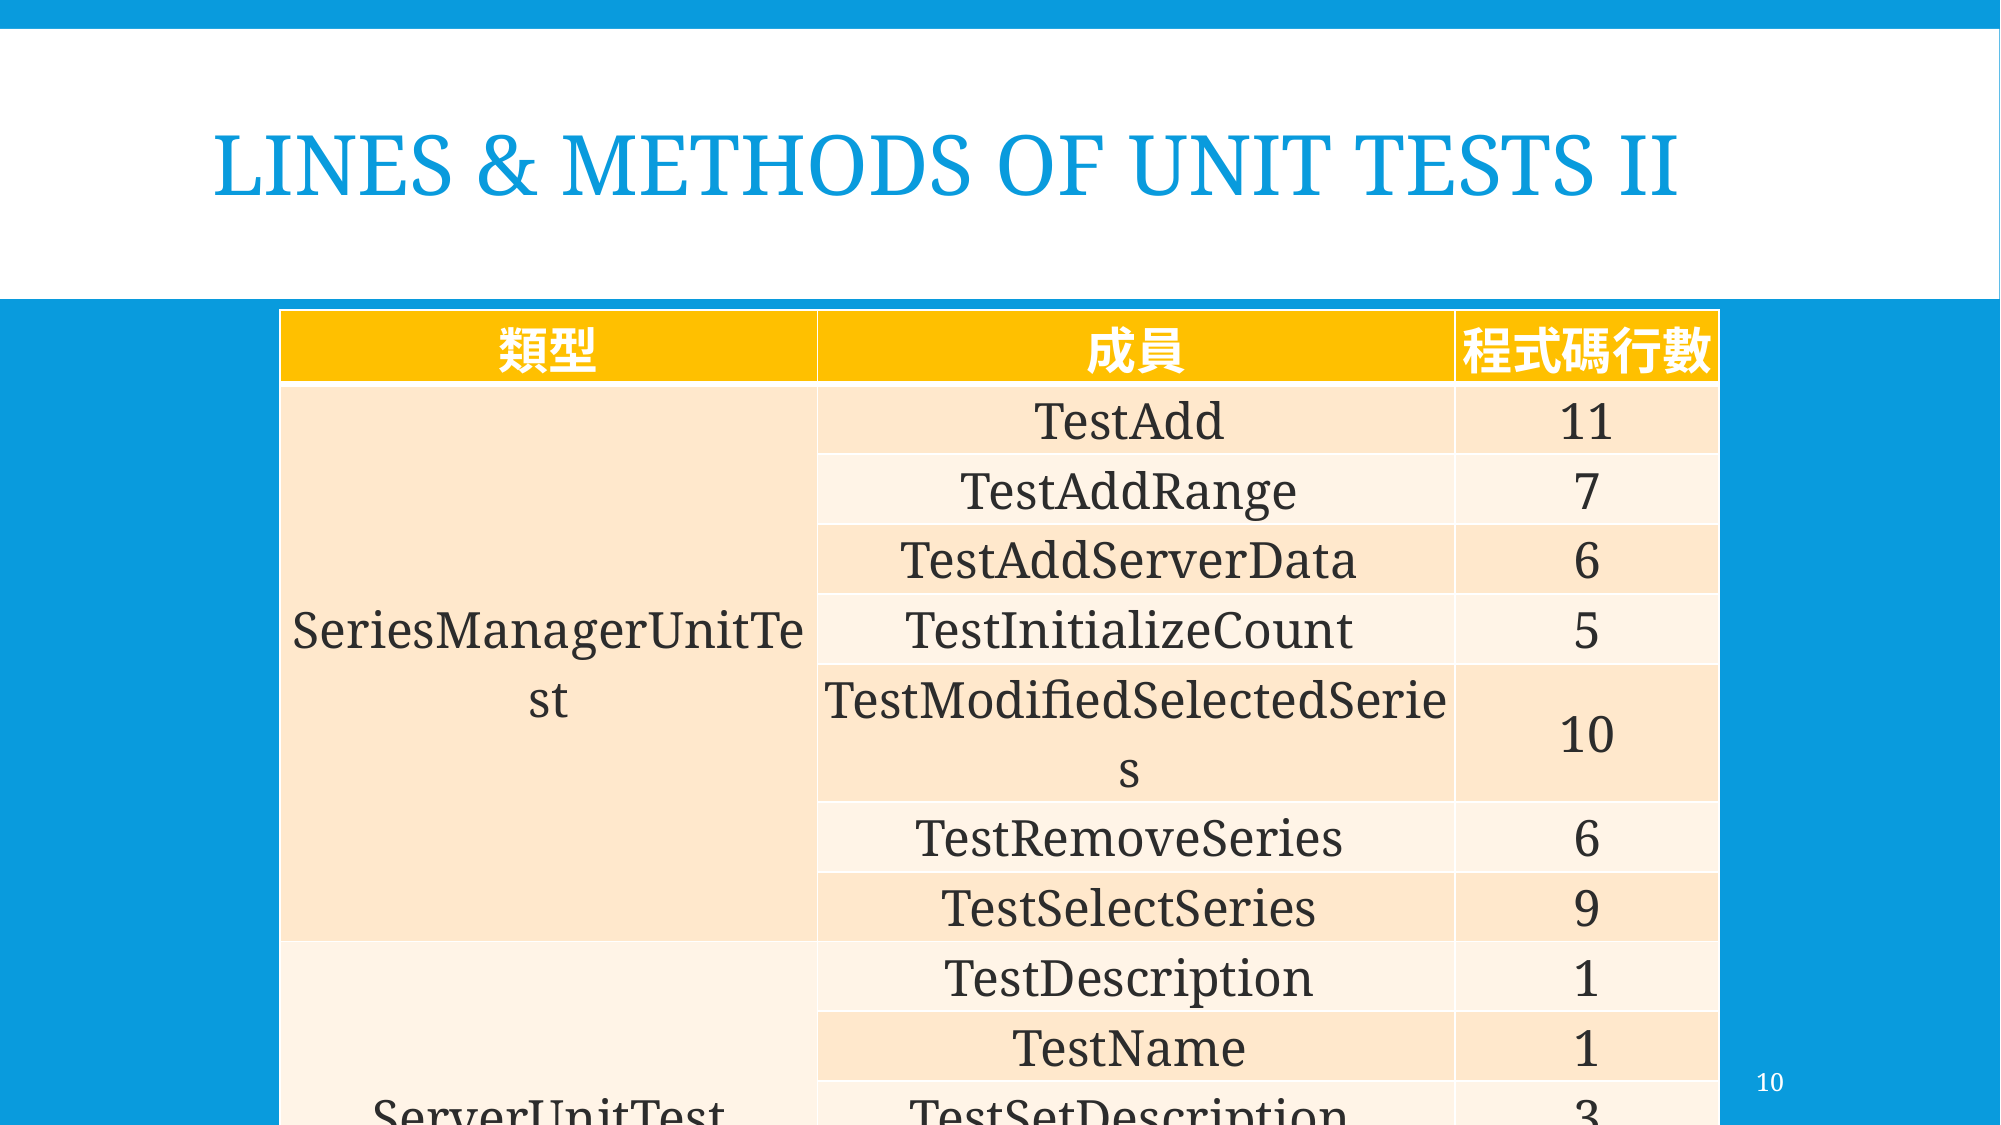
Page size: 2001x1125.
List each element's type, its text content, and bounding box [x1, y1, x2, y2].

table_cell TestSetDescription [818, 1082, 1454, 1125]
table_header 程式碼行數 [1456, 311, 1718, 381]
table_cell 9 [1456, 873, 1718, 941]
table_cell 1 [1456, 1012, 1718, 1080]
table_cell TestDescription [818, 942, 1454, 1010]
table_cell TestModifiedSelectedSeries [818, 665, 1454, 801]
table_cell TestAdd [818, 387, 1454, 453]
table_cell ServerUnitTest [281, 942, 817, 1125]
table_cell 7 [1456, 455, 1718, 523]
table_cell 5 [1456, 595, 1718, 663]
title Lines & Methods of Unit Tests II [197, 46, 1803, 295]
table_cell 3 [1456, 1082, 1718, 1125]
table_cell TestAddServerData [818, 525, 1454, 593]
table_cell TestRemoveSeries [818, 803, 1454, 871]
table_header 類型 [281, 311, 817, 381]
table_header 成員 [818, 311, 1454, 381]
table_cell TestInitializeCount [818, 595, 1454, 663]
slide_number 10 [1748, 1053, 1904, 1114]
table_cell 6 [1456, 803, 1718, 871]
table_cell TestAddRange [818, 455, 1454, 523]
table_cell TestName [818, 1012, 1454, 1080]
table_cell 11 [1456, 387, 1718, 453]
table_cell 6 [1456, 525, 1718, 593]
table_cell SeriesManagerUnitTest [281, 387, 817, 941]
table_cell 10 [1456, 665, 1718, 801]
table_cell 1 [1456, 942, 1718, 1010]
table_cell TestSelectSeries [818, 873, 1454, 941]
